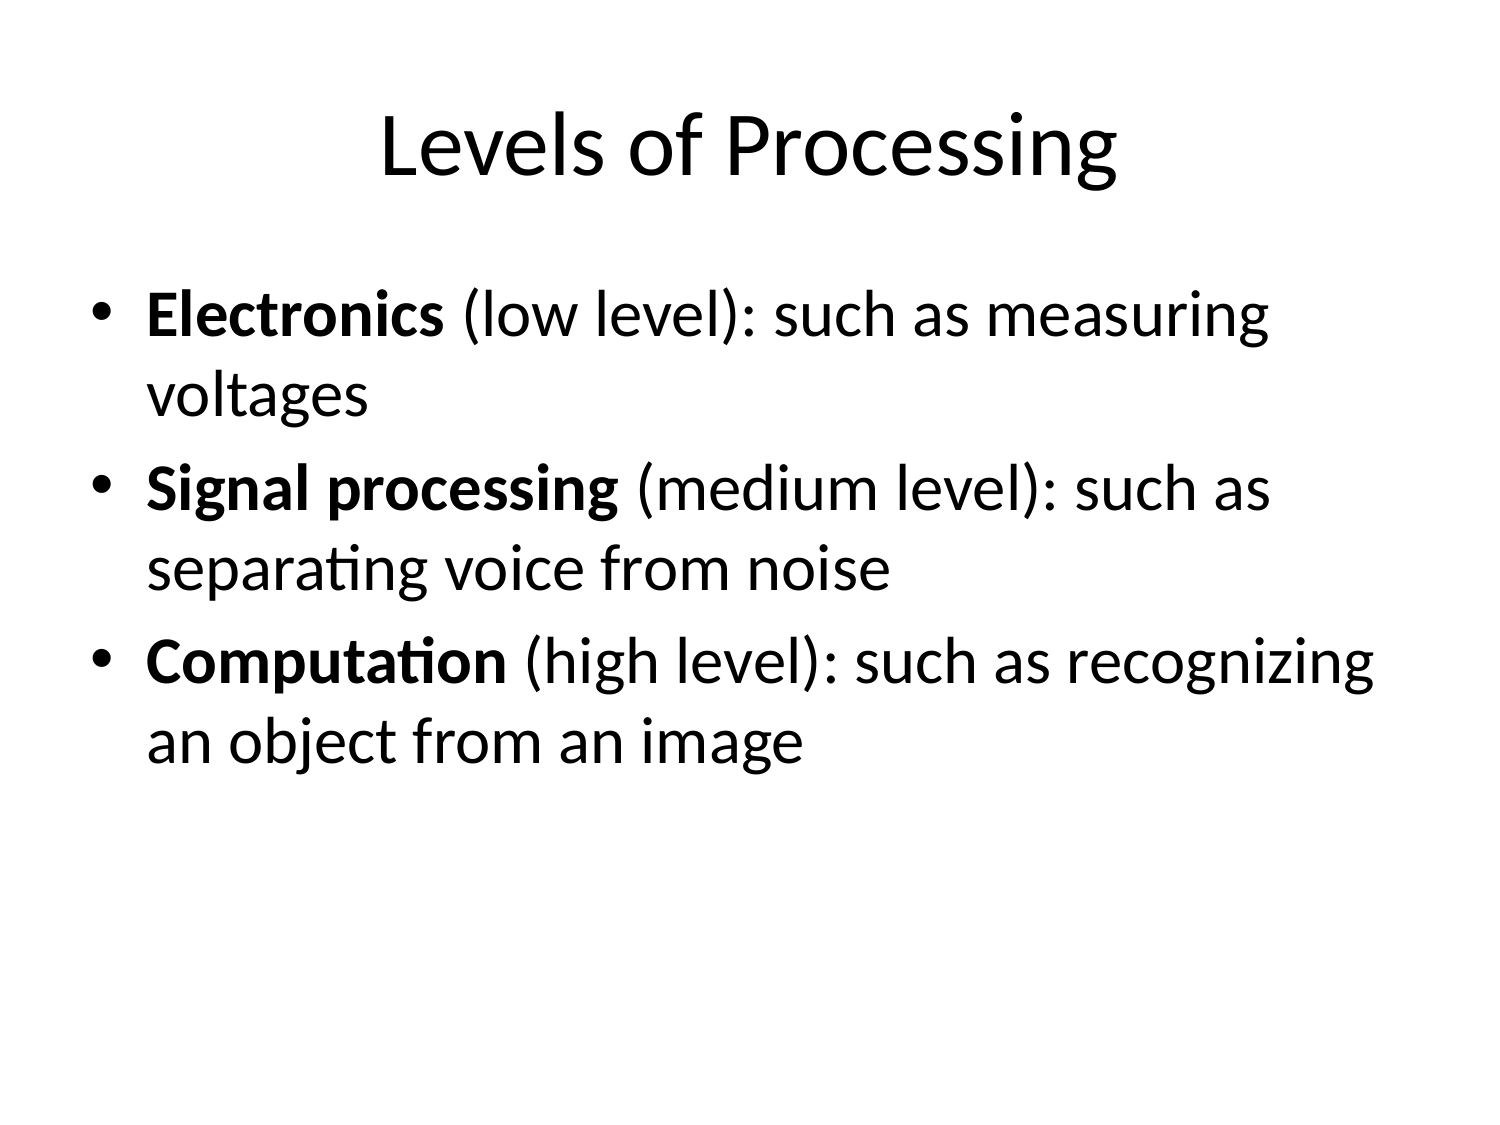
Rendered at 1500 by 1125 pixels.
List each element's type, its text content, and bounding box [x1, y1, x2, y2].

title Levels of Processing [75, 45, 1425, 233]
list Electronics (low level): such as measuring voltages Signal processing (medium level): such as separating voice from noise Computation (high level): such as recognizing an object from an image [75, 262, 1425, 1005]
